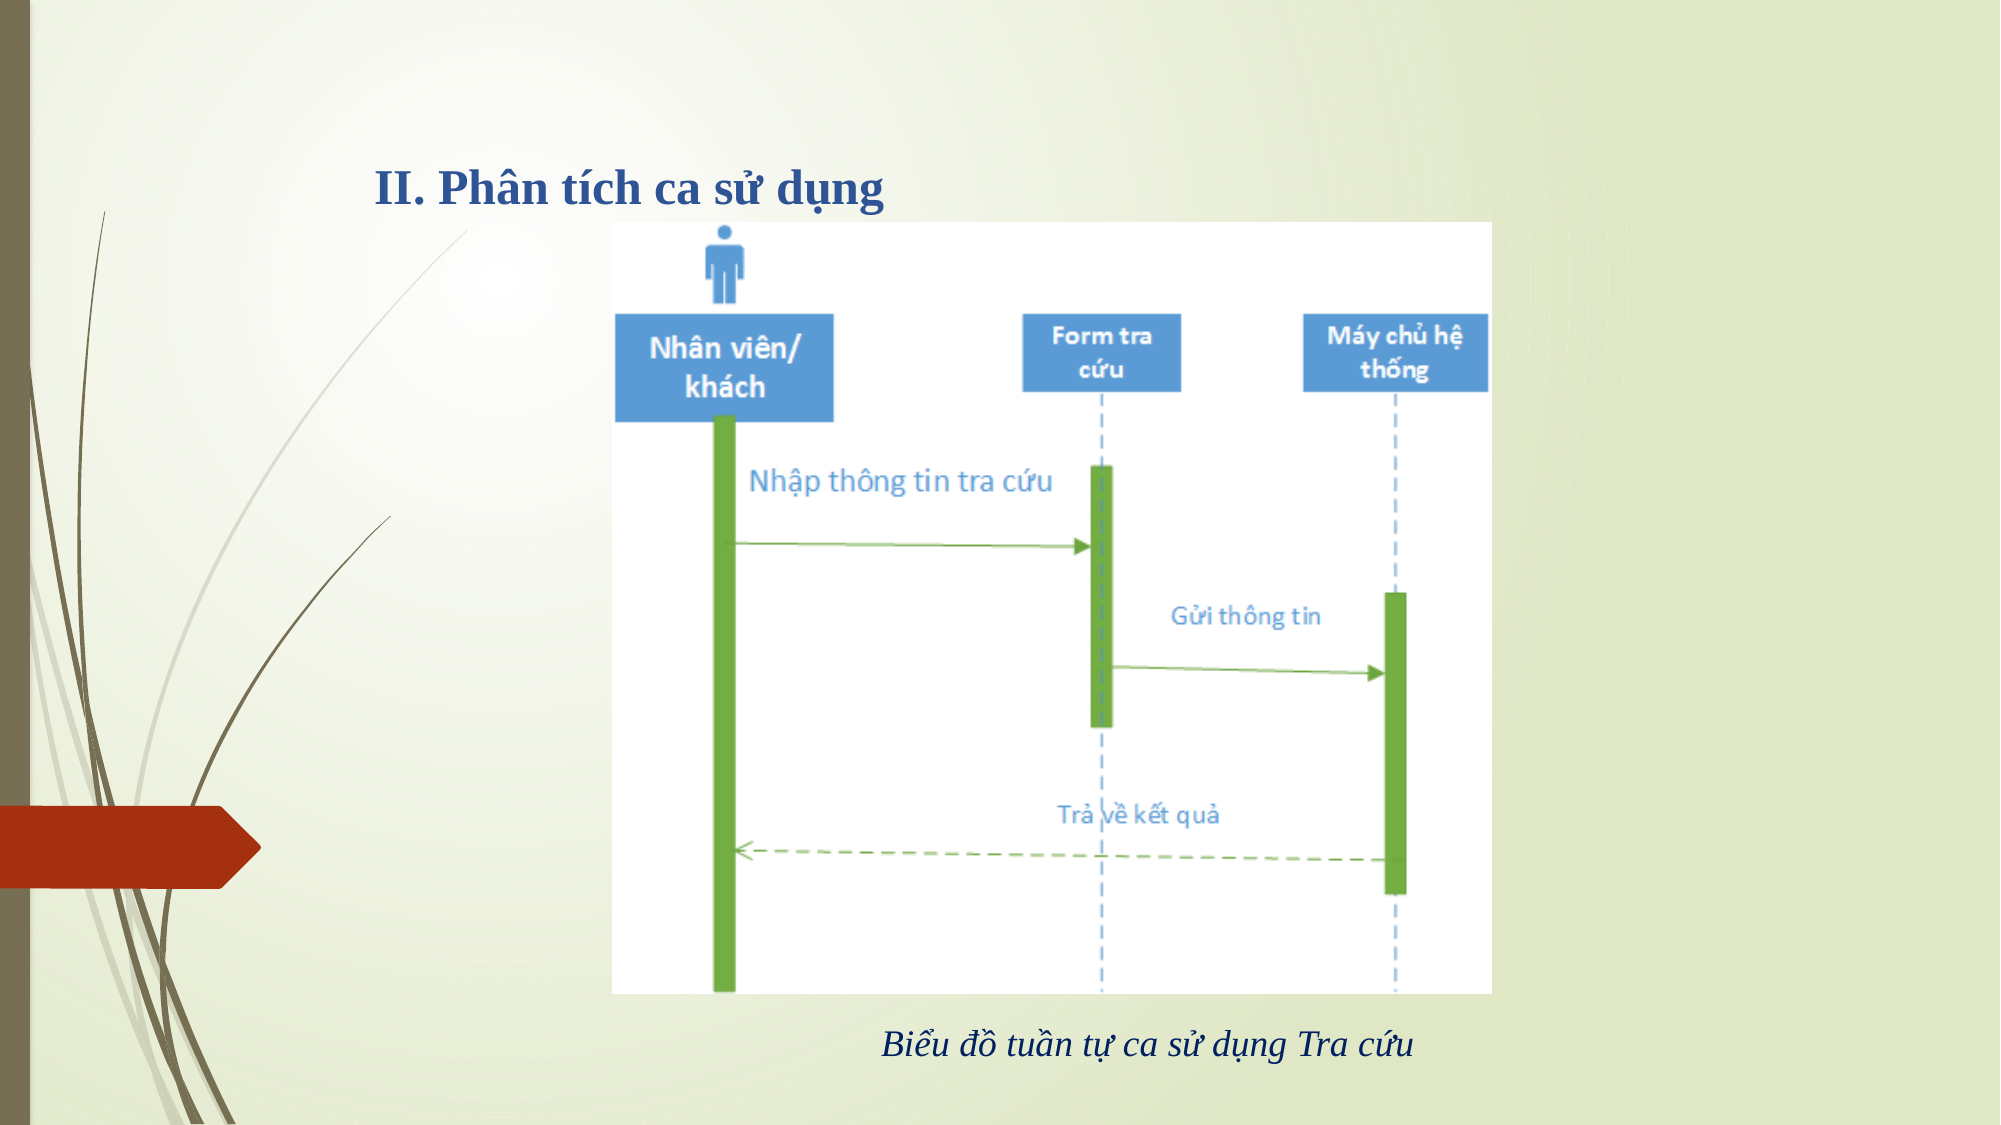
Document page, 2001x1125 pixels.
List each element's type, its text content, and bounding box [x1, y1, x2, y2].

text_box Biểu đồ tuần tự ca sử dụng Tra cứu [866, 1011, 1430, 1072]
picture [612, 222, 1492, 994]
text_box II. Phân tích ca sử dụng [359, 137, 900, 222]
